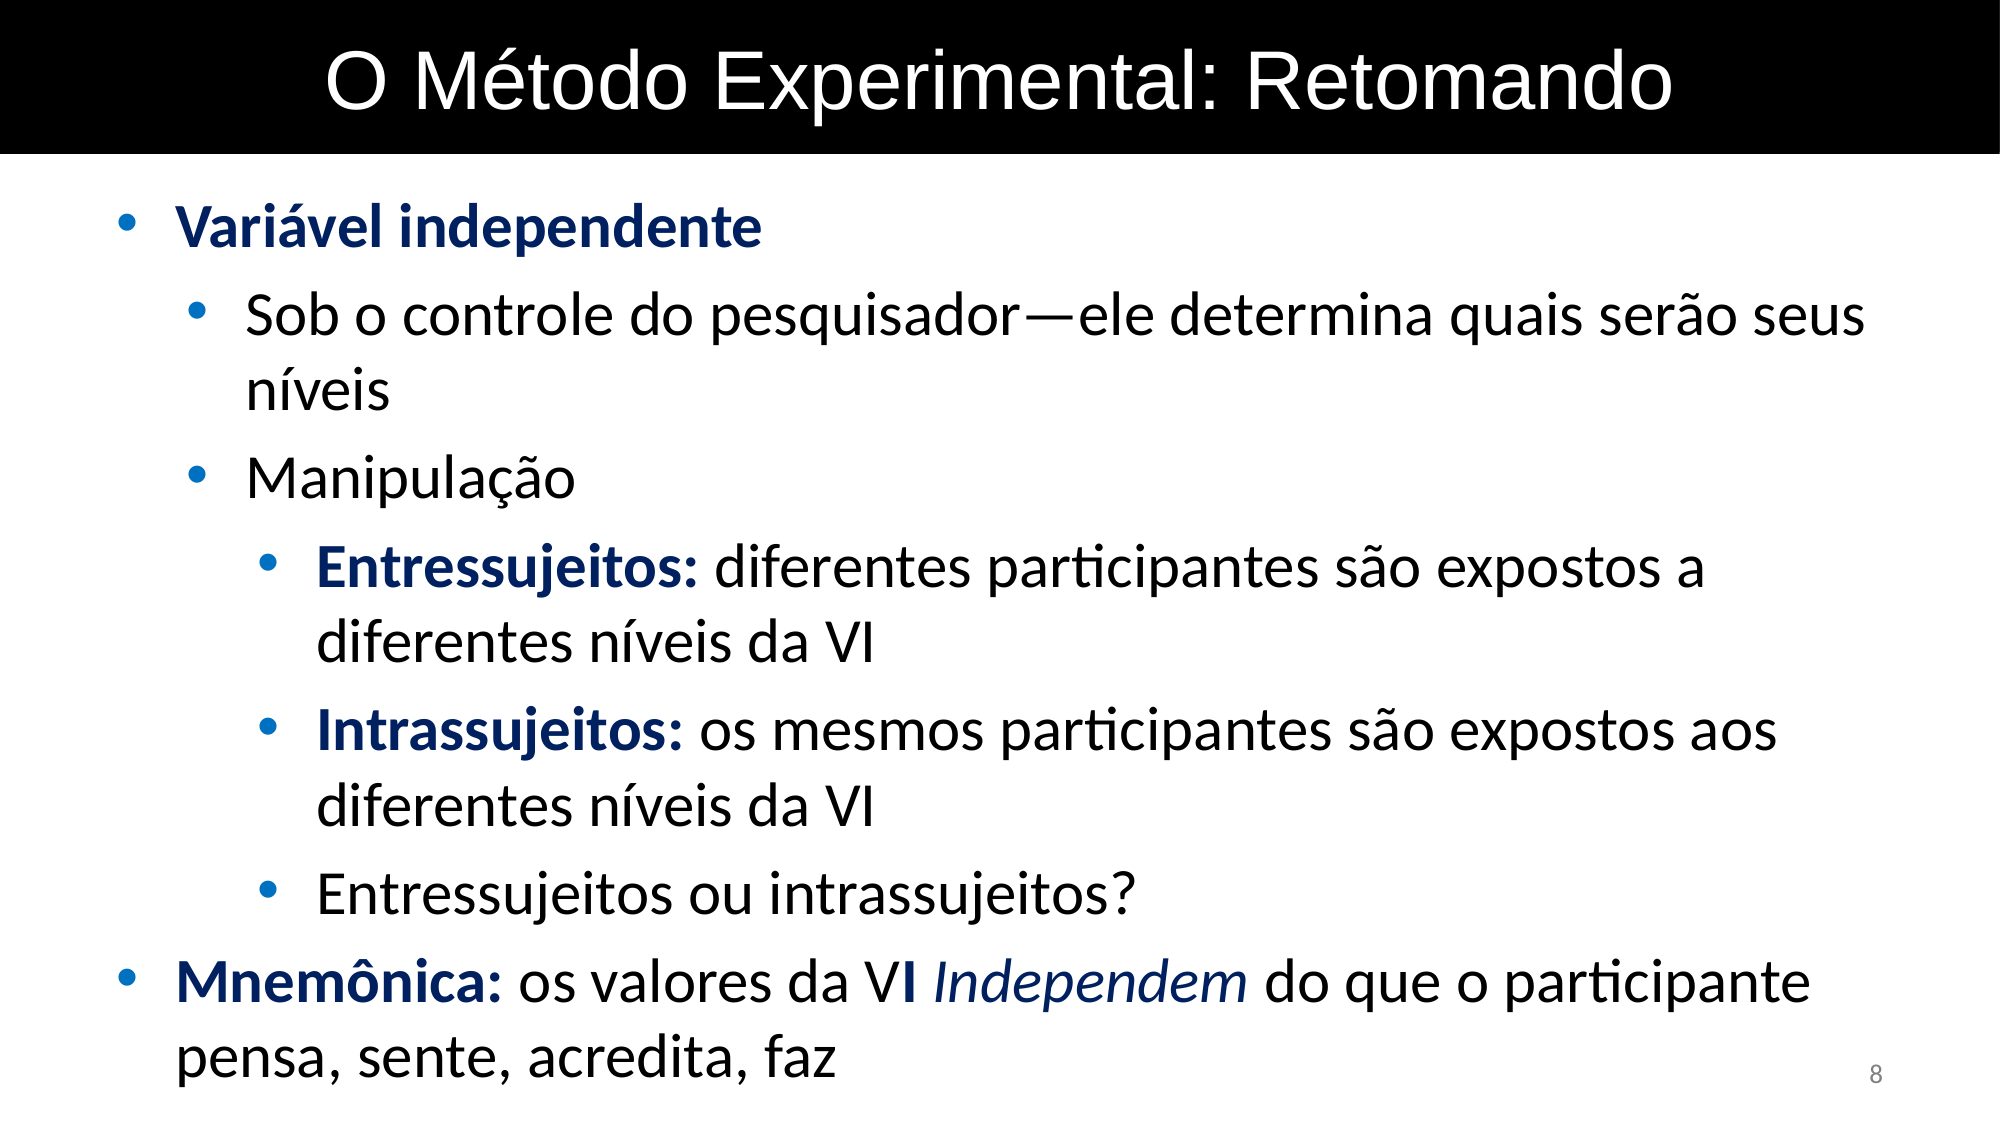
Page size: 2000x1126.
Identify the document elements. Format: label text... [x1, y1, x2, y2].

slide_number 8 [1433, 1042, 1900, 1103]
text_box Variável independente Sob o controle do pesquisador—ele determina quais serão seus níveis Manipulação Entressujeitos: diferentes participantes são expostos a diferentes níveis da VI Intrassujeitos: os mesmos participantes são expostos aos diferentes níveis da VI Entressujeitos ou intrassujeitos? Mnemônica: os valores da VI Independem do que o participante pensa, sente, acredita, faz [99, 175, 1938, 1102]
text_box O Método Experimental: Retomando [0, 0, 2000, 154]
